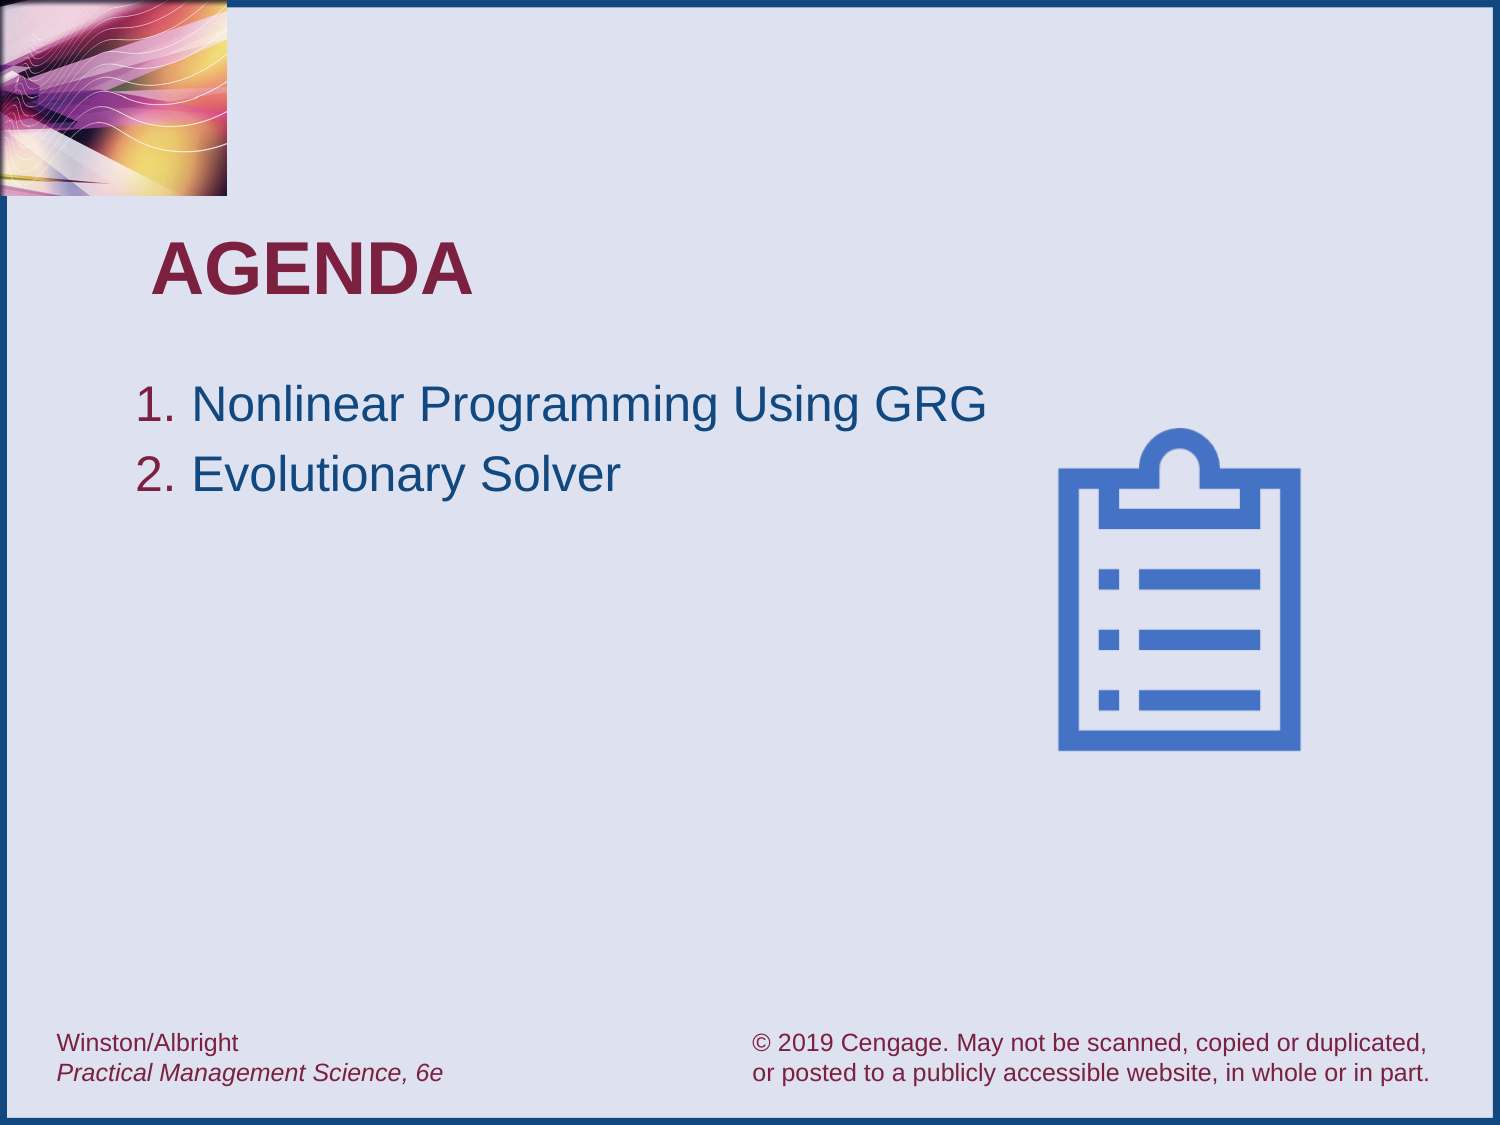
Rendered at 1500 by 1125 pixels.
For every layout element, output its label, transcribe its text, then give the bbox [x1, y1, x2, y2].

picture [0, 0, 227, 196]
picture [986, 396, 1373, 783]
list Nonlinear Programming Using GRG Evolutionary Solver [134, 365, 1057, 863]
title AGENDA [134, 175, 1373, 355]
